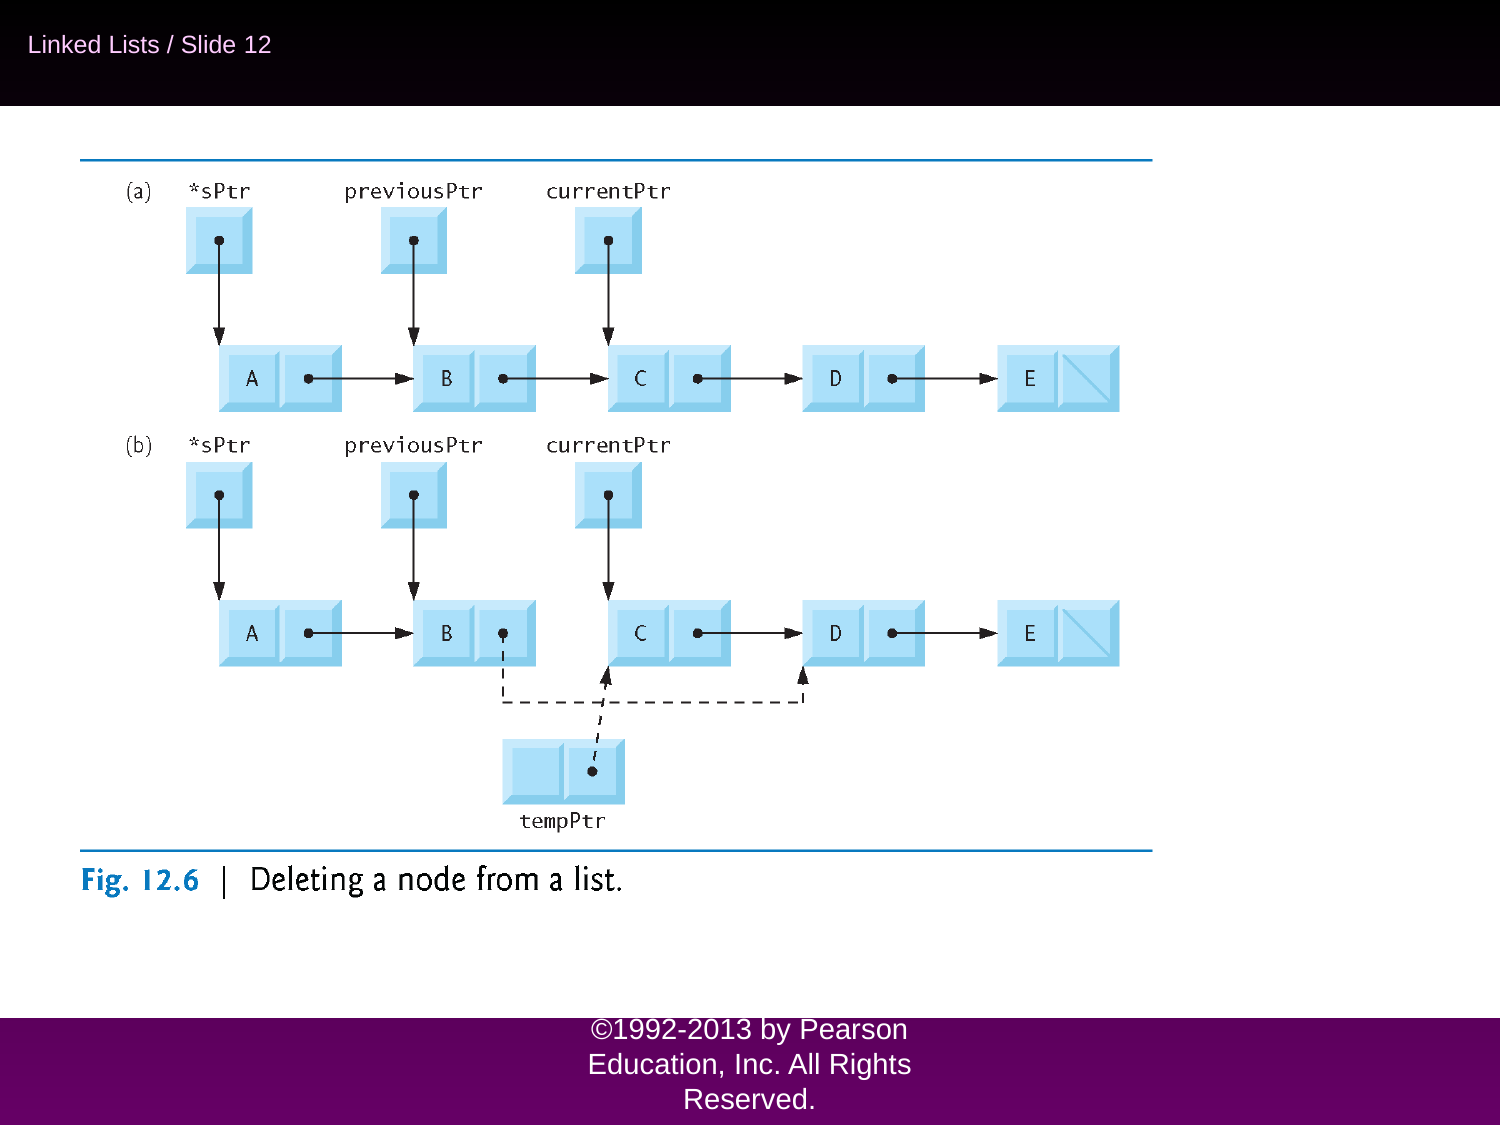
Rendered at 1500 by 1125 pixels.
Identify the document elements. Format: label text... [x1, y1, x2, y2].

footer ©1992-2013 by Pearson Education, Inc. All Rights Reserved. [512, 1025, 988, 1100]
picture [0, 106, 1500, 1018]
